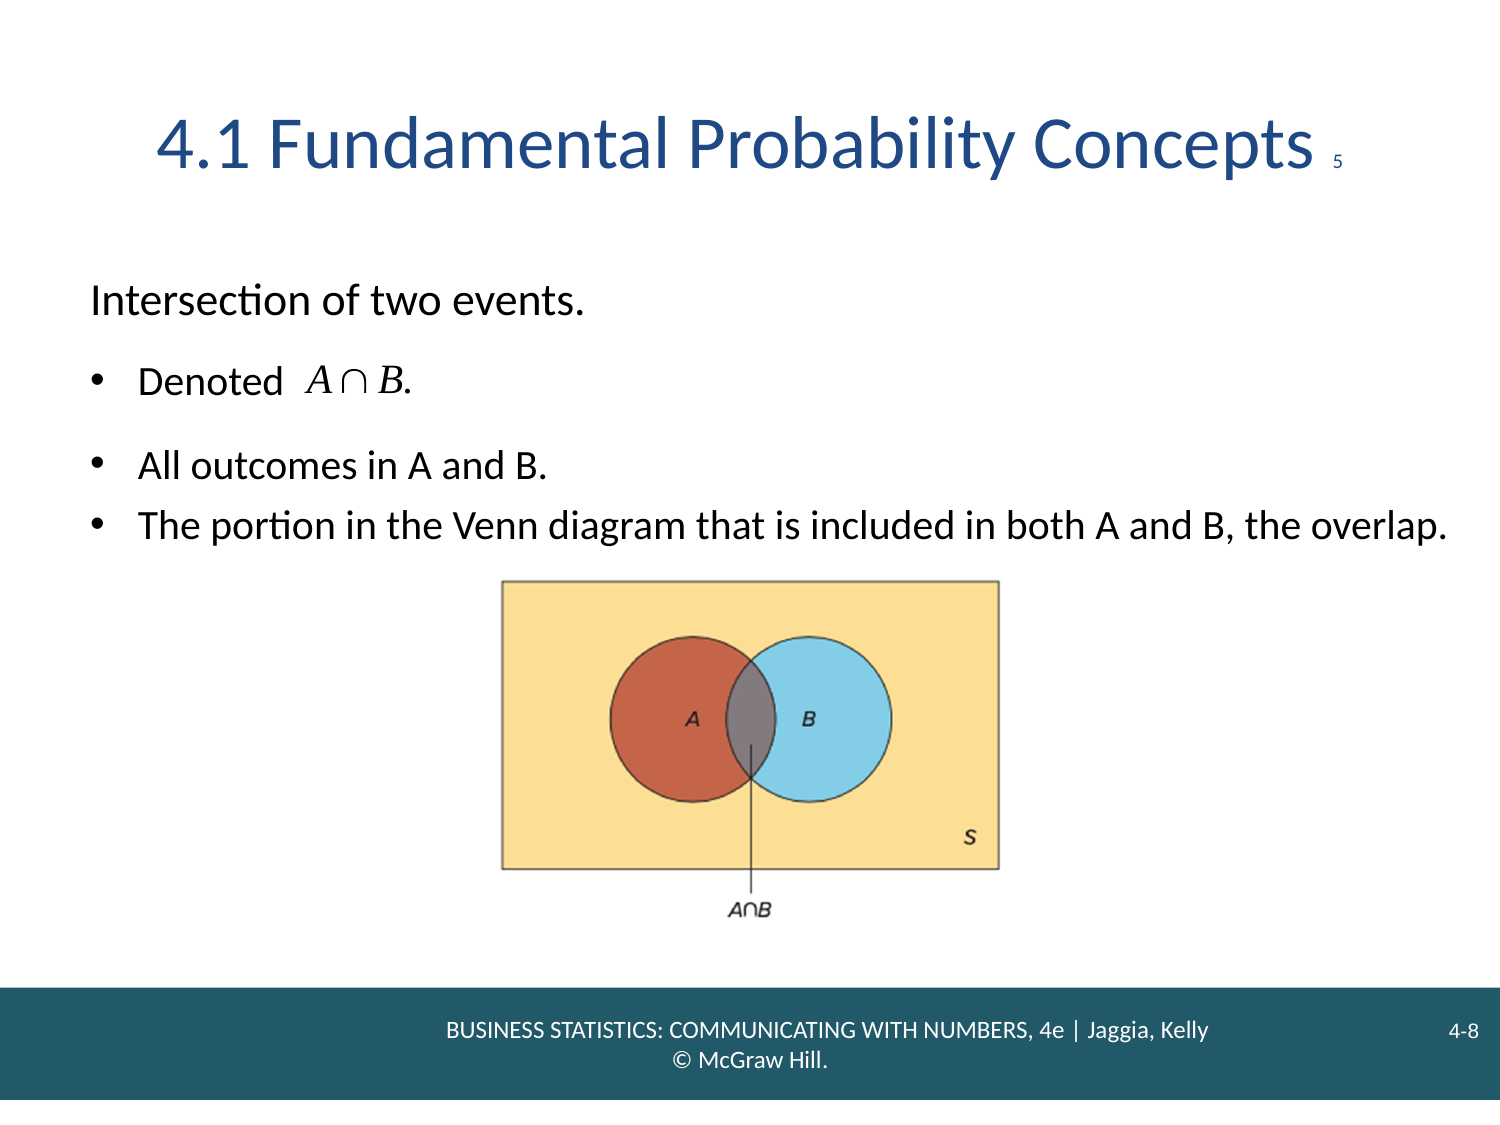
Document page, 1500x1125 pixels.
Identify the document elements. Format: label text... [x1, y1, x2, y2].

picture [493, 572, 1007, 927]
title 4.1 Fundamental Probability Concepts 5 [75, 45, 1425, 233]
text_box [299, 359, 415, 400]
list Denoted [75, 346, 311, 417]
list Intersection of two events. [75, 262, 1425, 336]
list All outcomes in A and B. The portion in the Venn diagram that is included in both A and B, the overlap. [75, 430, 1477, 561]
